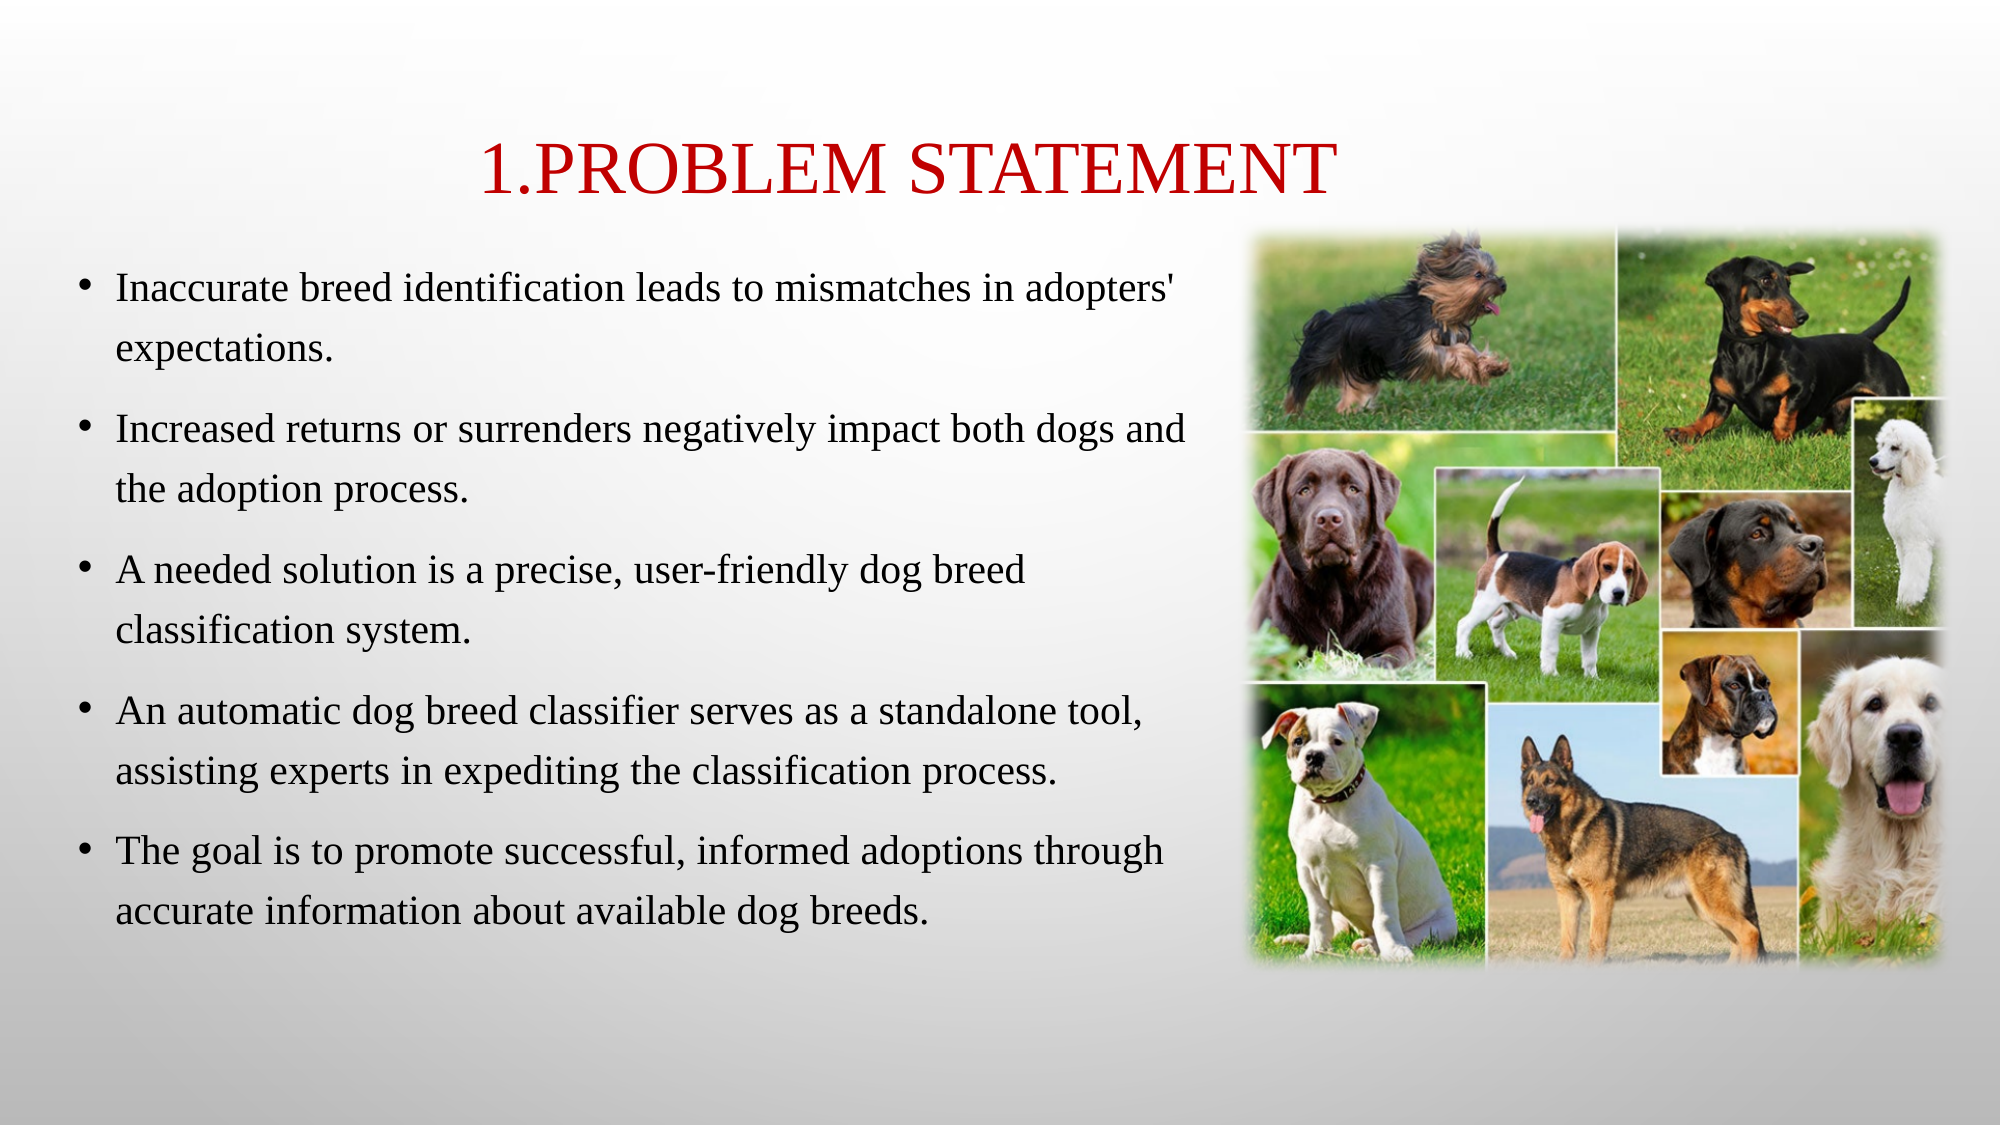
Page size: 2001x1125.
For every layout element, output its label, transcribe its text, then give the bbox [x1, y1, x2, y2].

list Inaccurate breed identification leads to mismatches in adopters' expectations. Increased returns or surrenders negatively impact both dogs and the adoption process. A needed solution is a precise, user-friendly dog breed classification system. An automatic dog breed classifier serves as a standalone tool, assisting experts in expediting the classification process. The goal is to promote successful, informed adoptions through accurate information about available dog breeds. [62, 241, 1231, 956]
picture [0, 0, 2000, 1125]
title 1.PROBLEM STATEMENT [331, 2, 1486, 241]
